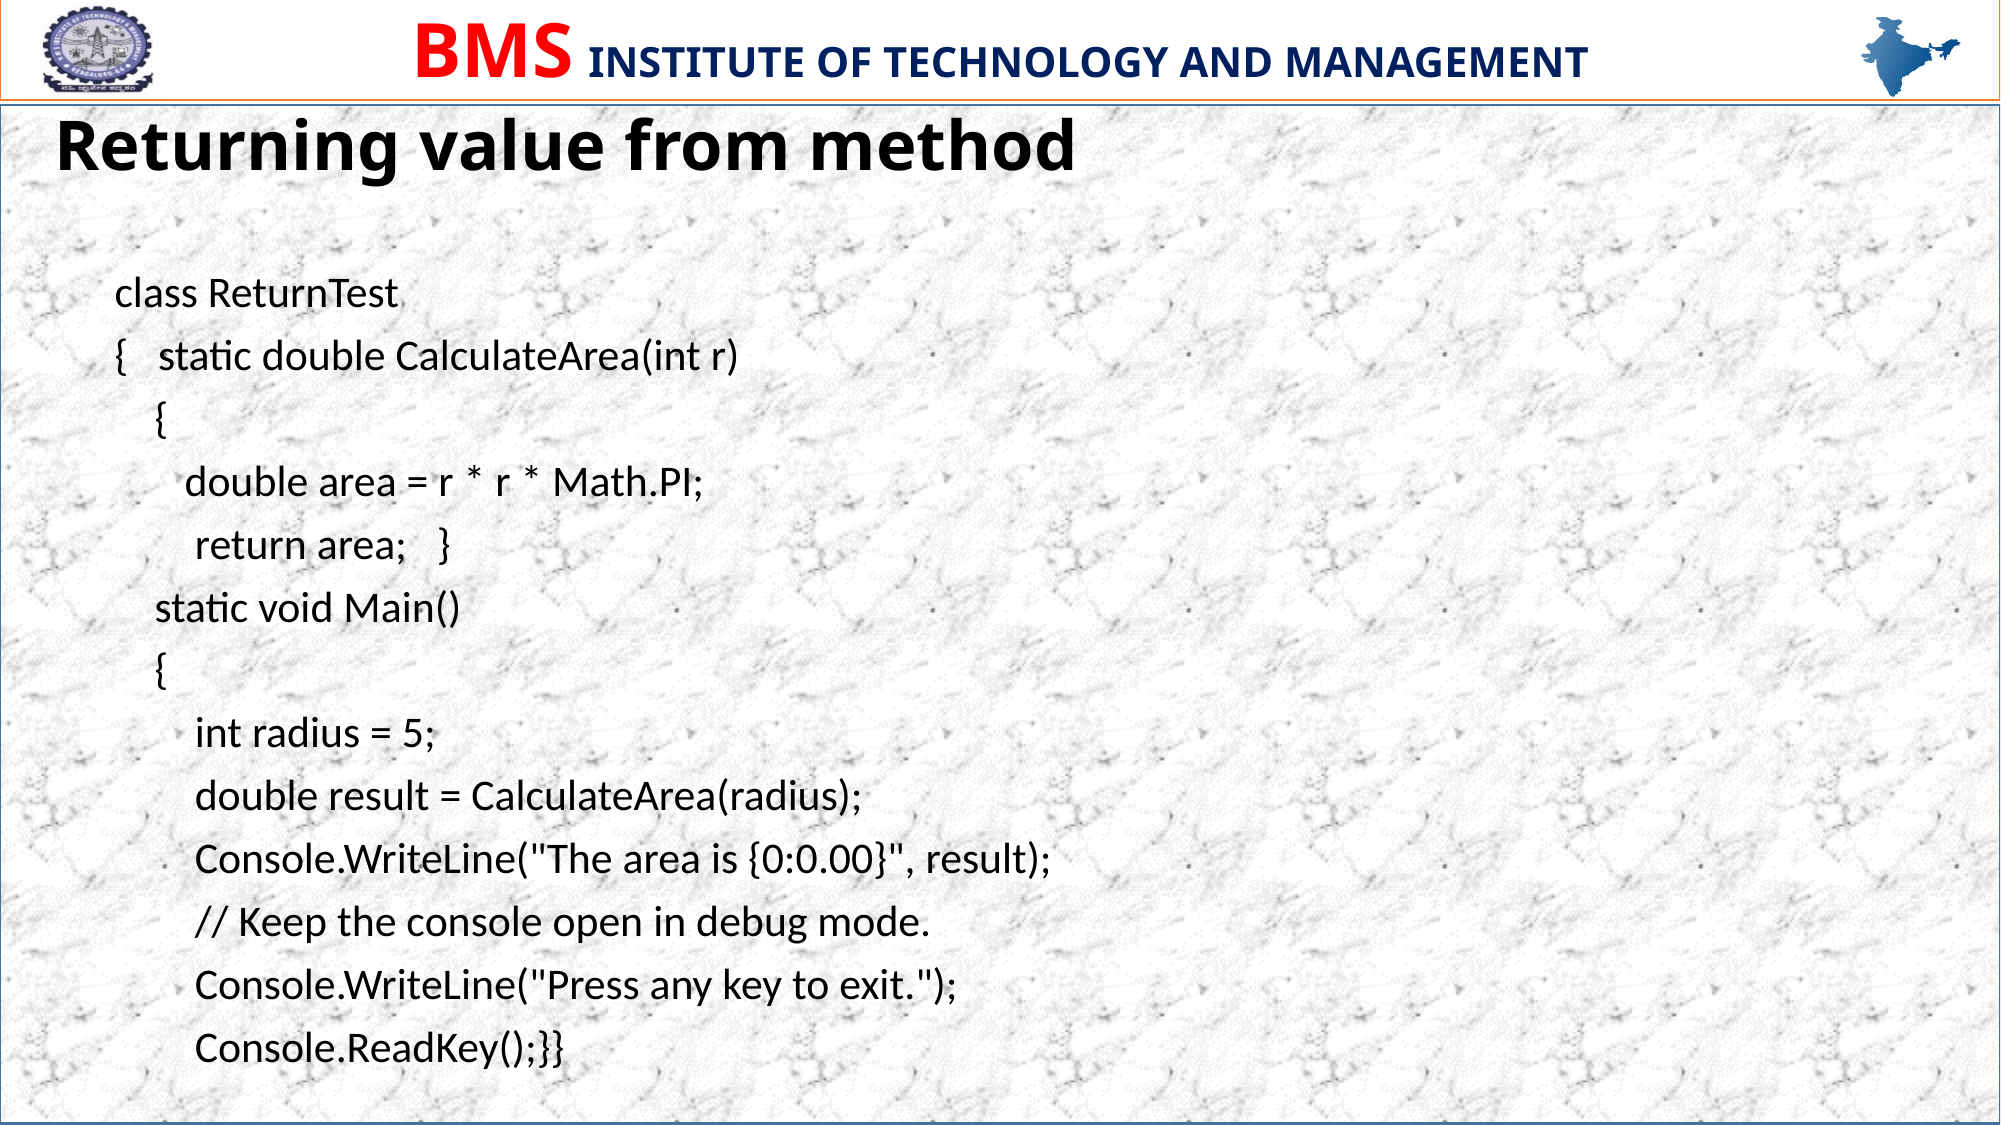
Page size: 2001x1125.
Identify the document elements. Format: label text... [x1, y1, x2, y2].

picture [1, 106, 1999, 1122]
picture [1859, 17, 1961, 98]
picture [30, 2, 168, 98]
title Returning value from method [39, 103, 2000, 205]
text_box class ReturnTest { static double CalculateArea(int r) { double area = r * r * Math.PI; return area; } static void Main() { int radius = 5; double result = CalculateArea(radius); Console.WriteLine("The area is {0:0.00}", result); // Keep the console open in debug mode. Console.WriteLine("Press any key to exit."); Console.ReadKey();}} [99, 262, 1900, 1125]
